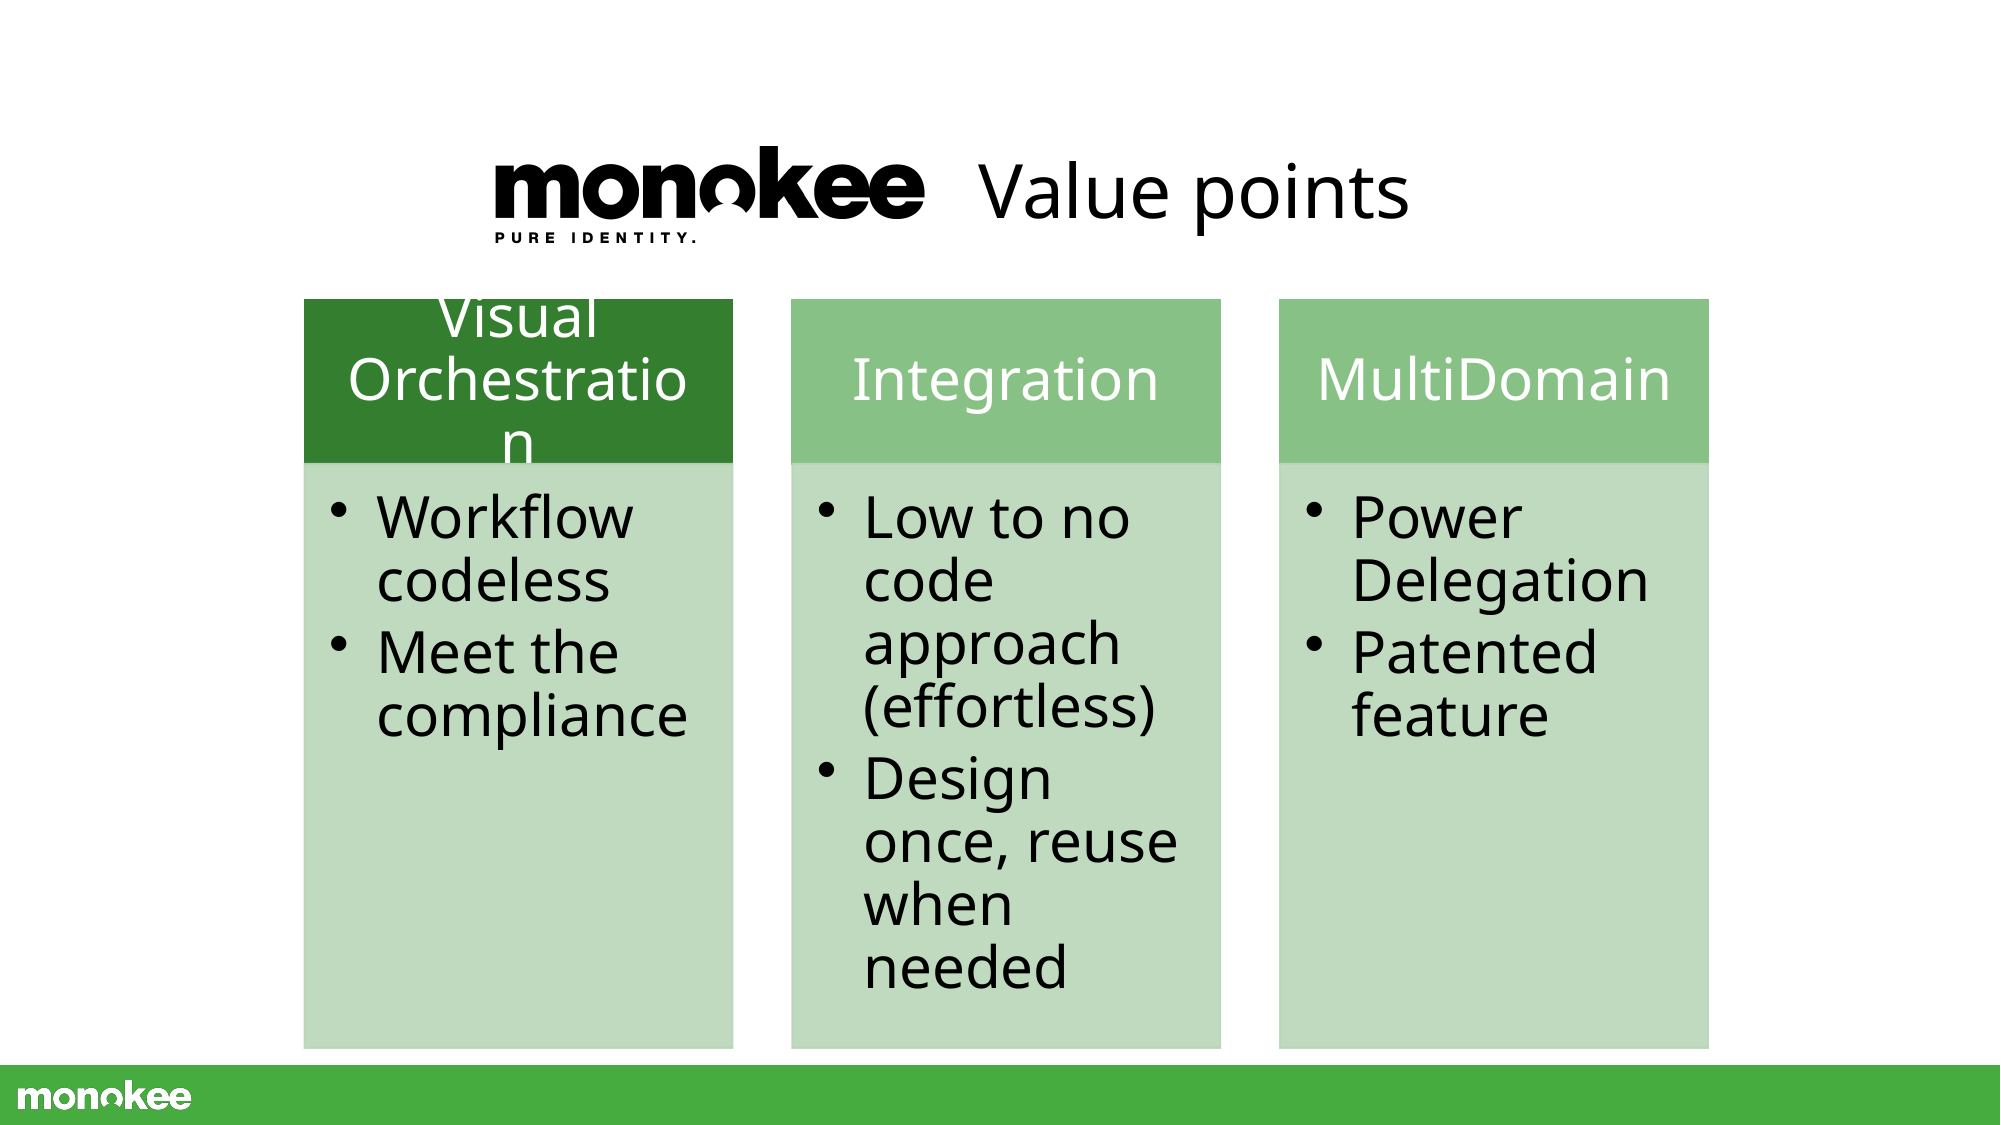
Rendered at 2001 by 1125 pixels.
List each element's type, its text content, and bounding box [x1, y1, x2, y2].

picture [473, 135, 947, 254]
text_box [304, 241, 1709, 1107]
text_box Value points [963, 135, 1427, 241]
picture [17, 1080, 192, 1110]
